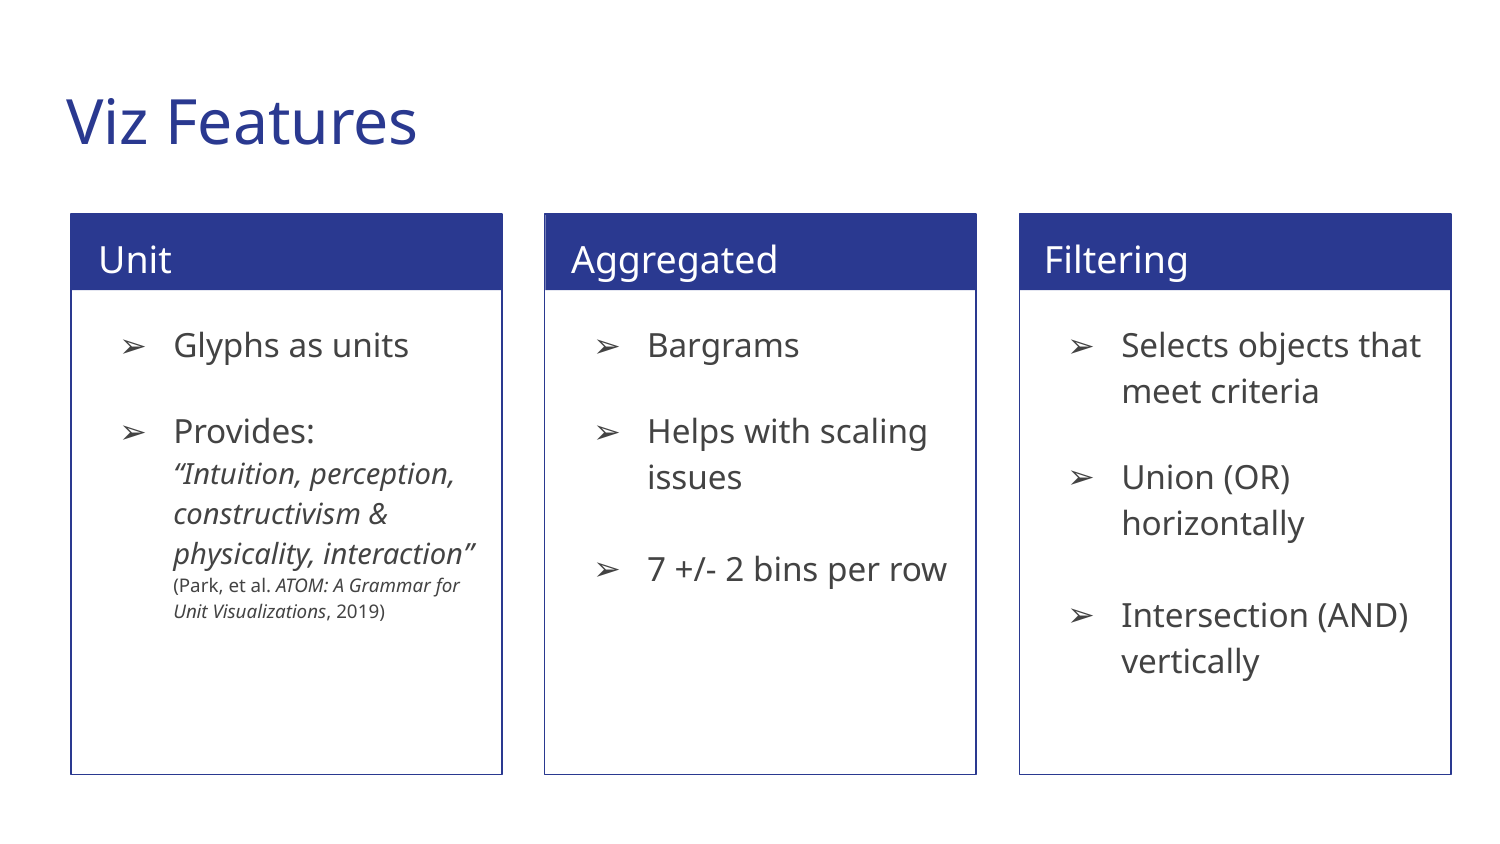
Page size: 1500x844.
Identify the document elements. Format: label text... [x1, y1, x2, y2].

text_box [1018, 213, 1452, 775]
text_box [70, 213, 503, 775]
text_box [544, 213, 977, 775]
title Viz Features [51, 67, 1449, 167]
